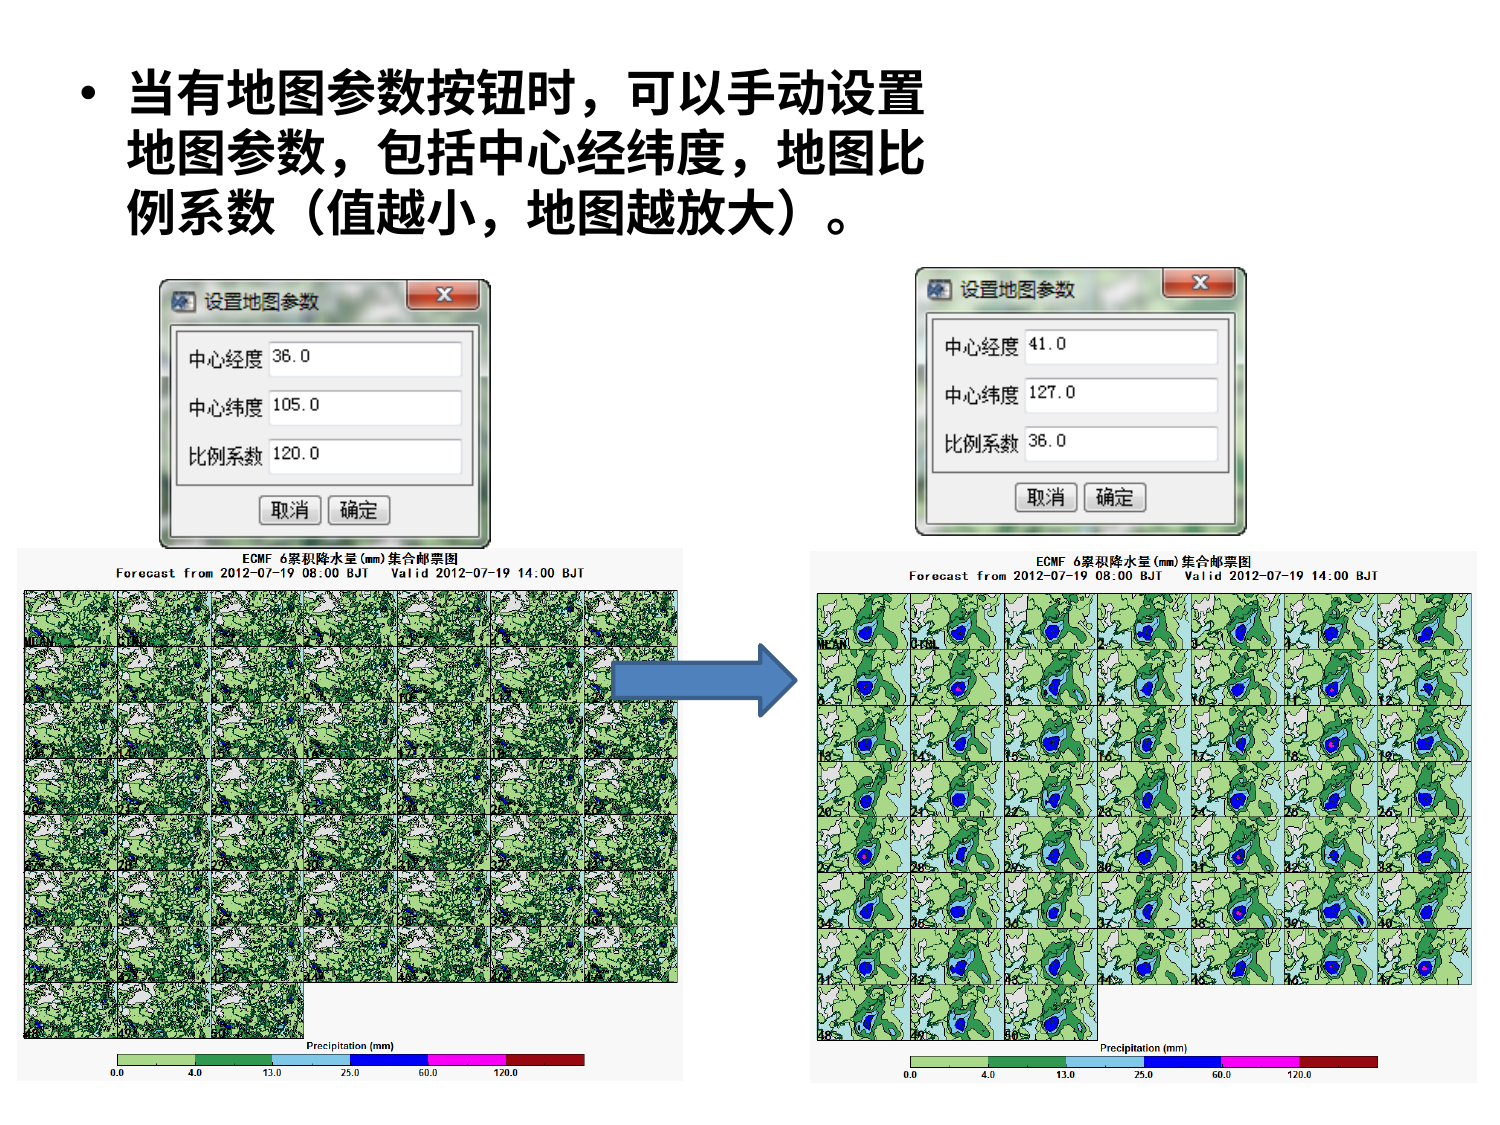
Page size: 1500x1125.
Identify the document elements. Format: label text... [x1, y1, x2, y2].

text_box [688, 643, 798, 718]
text_box 当有地图参数按钮时，可以手动设置地图参数，包括中心经纬度，地图比例系数（值越小，地图越放大）。 [64, 54, 987, 250]
picture [17, 279, 684, 1081]
picture [915, 266, 1248, 537]
picture [810, 550, 1477, 1083]
